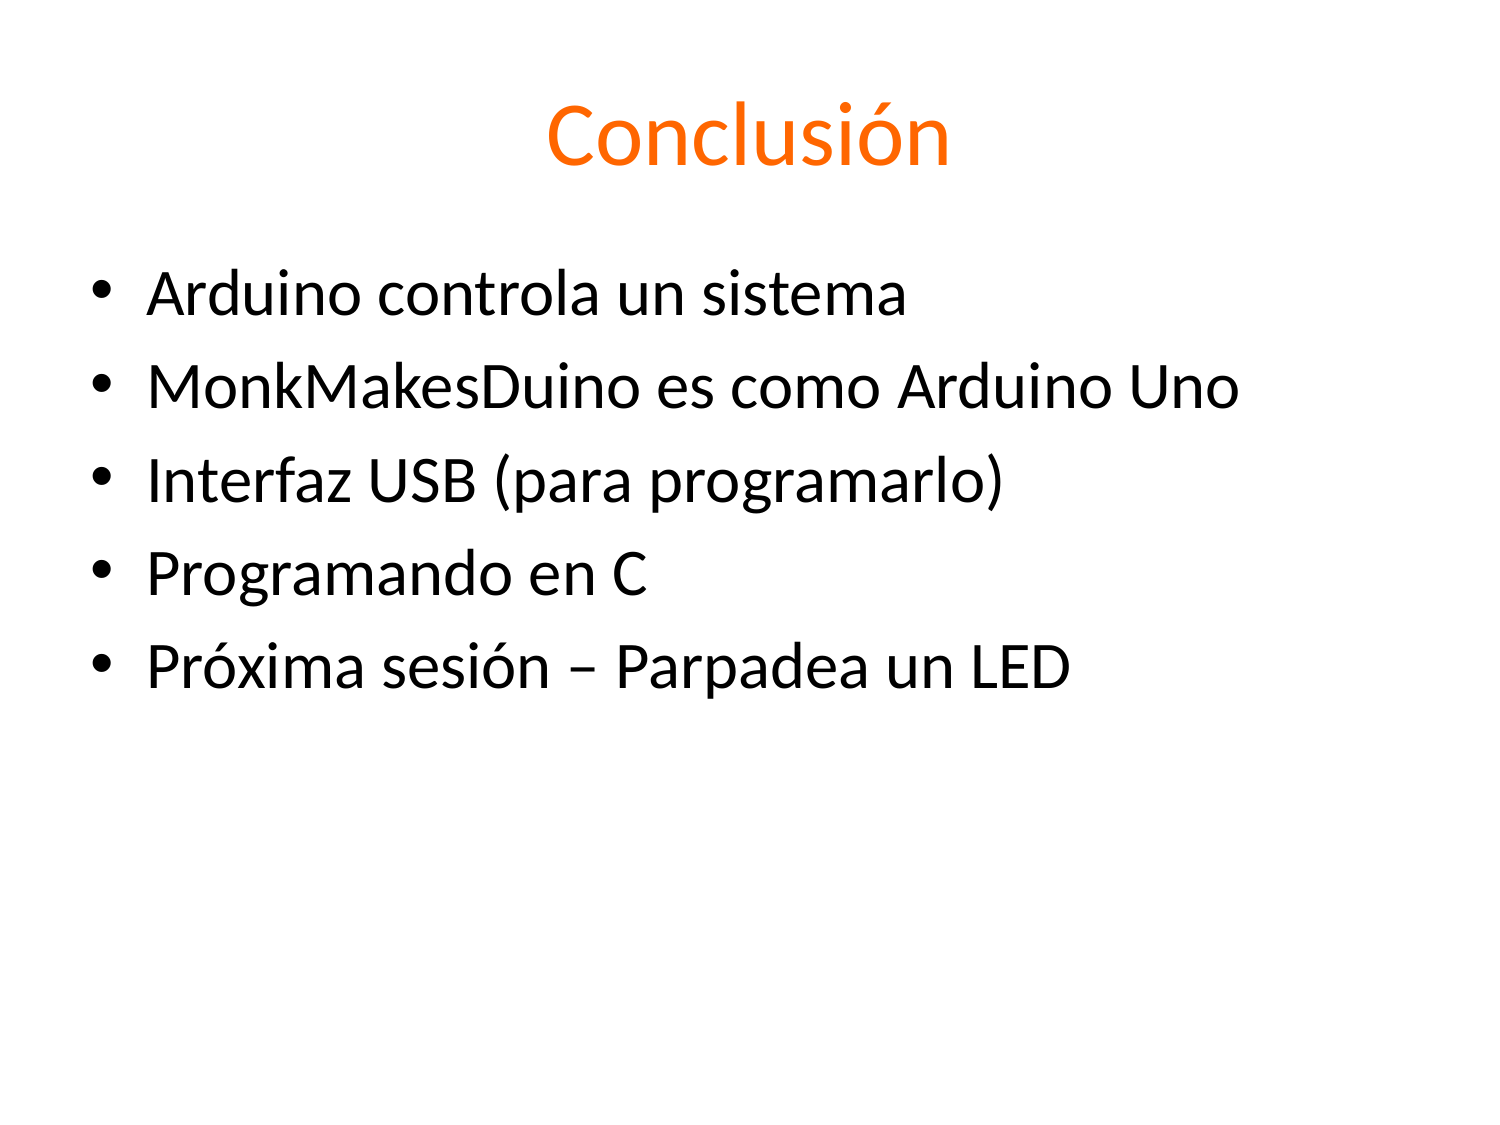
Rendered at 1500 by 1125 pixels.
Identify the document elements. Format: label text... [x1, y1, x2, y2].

list Arduino controla un sistema MonkMakesDuino es como Arduino Uno Interfaz USB (para programarlo) Programando en C Próxima sesión – Parpadea un LED [75, 240, 1341, 1079]
title Conclusión [75, 45, 1425, 214]
